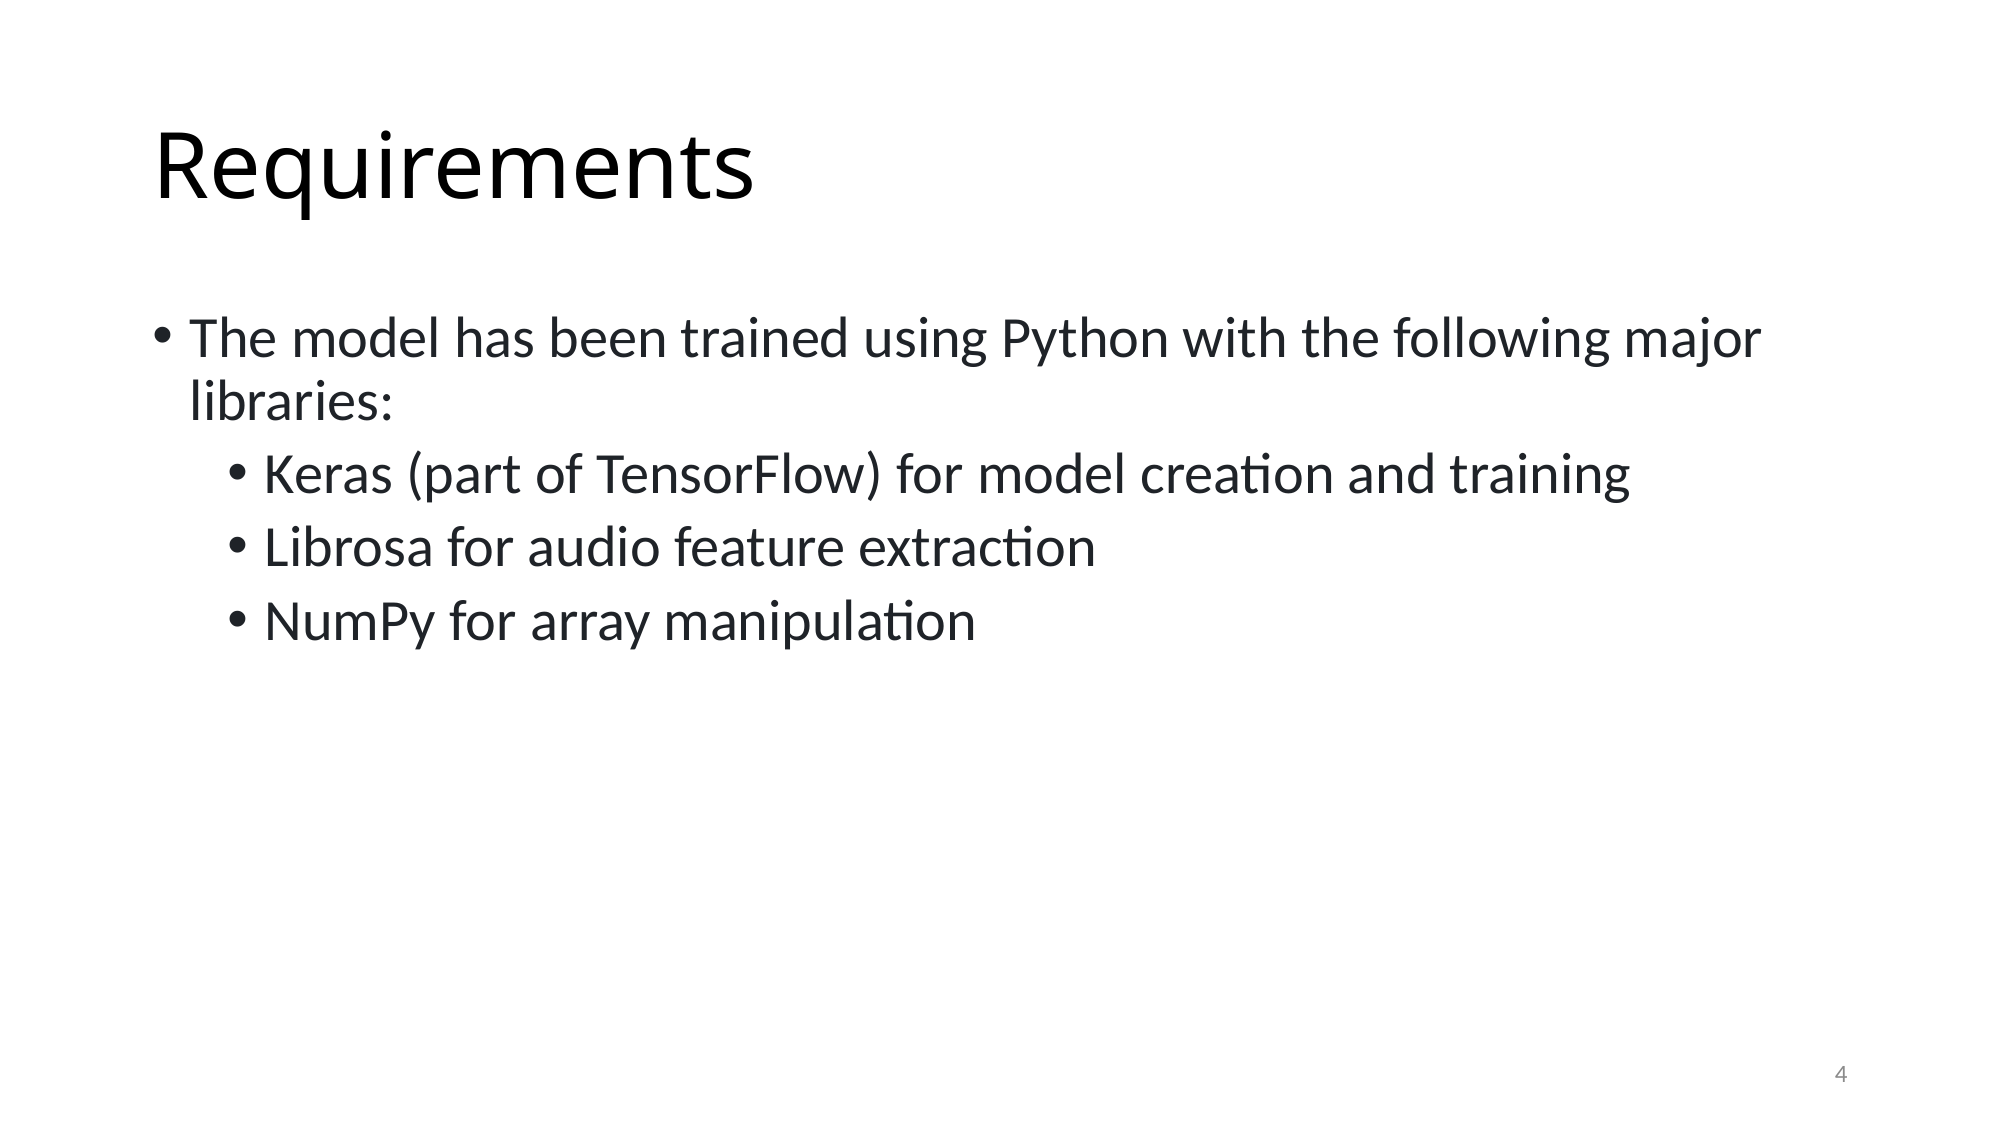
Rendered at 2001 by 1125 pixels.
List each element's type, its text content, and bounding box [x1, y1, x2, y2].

title Requirements [137, 59, 1863, 278]
list The model has been trained using Python with the following major libraries: Keras (part of TensorFlow) for model creation and training Librosa for audio feature extraction NumPy for array manipulation [137, 299, 1863, 1014]
slide_number 4 [1412, 1042, 1863, 1103]
